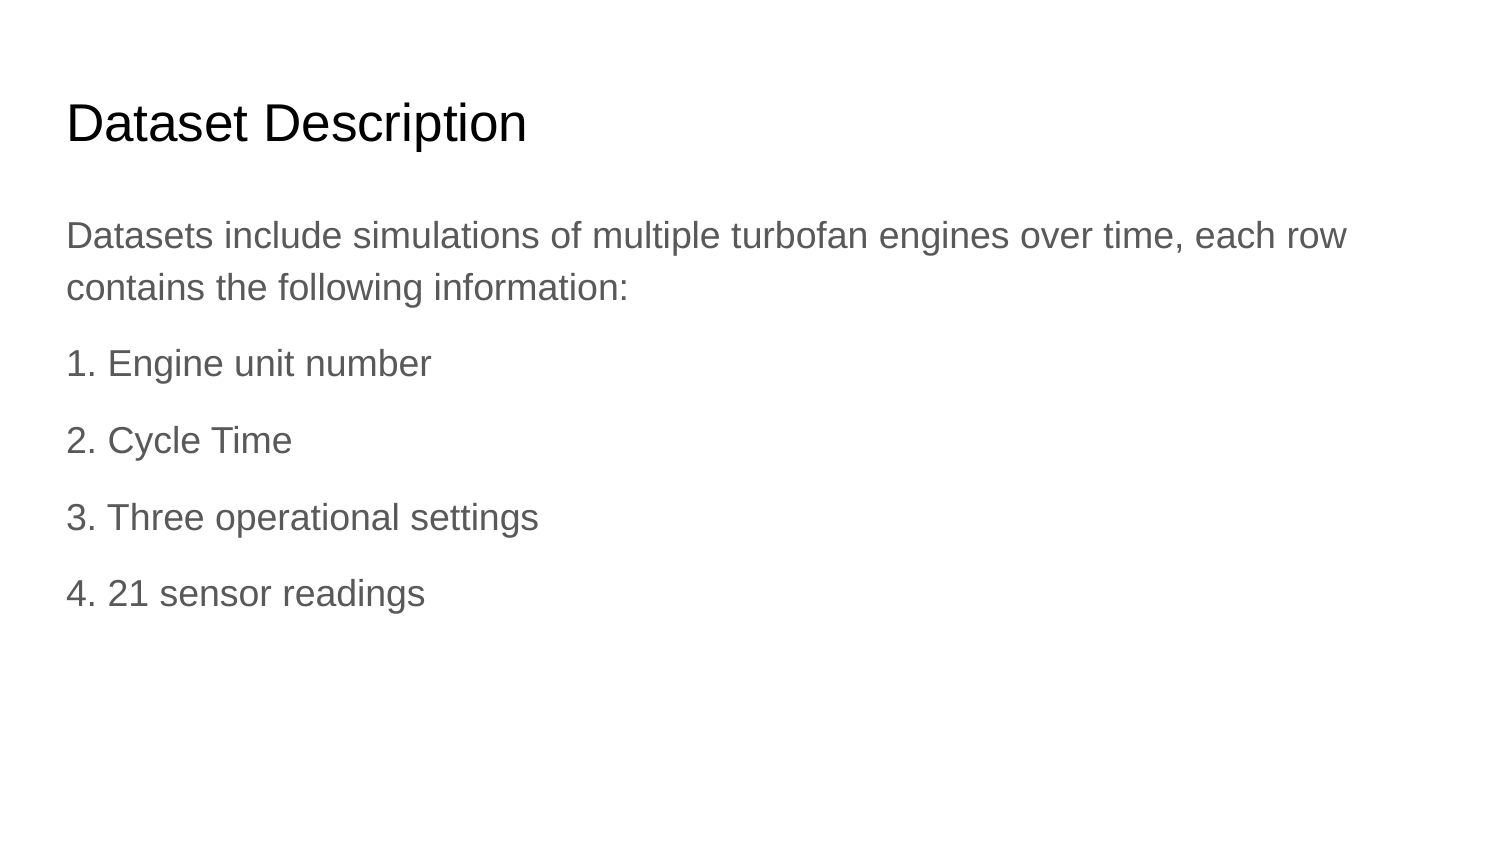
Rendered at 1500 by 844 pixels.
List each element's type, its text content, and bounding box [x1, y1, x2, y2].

title Dataset Description [51, 72, 1449, 167]
list Datasets include simulations of multiple turbofan engines over time, each row contains the following information: 1. Engine unit number 2. Cycle Time 3. Three operational settings 4. 21 sensor readings [51, 189, 1449, 750]
